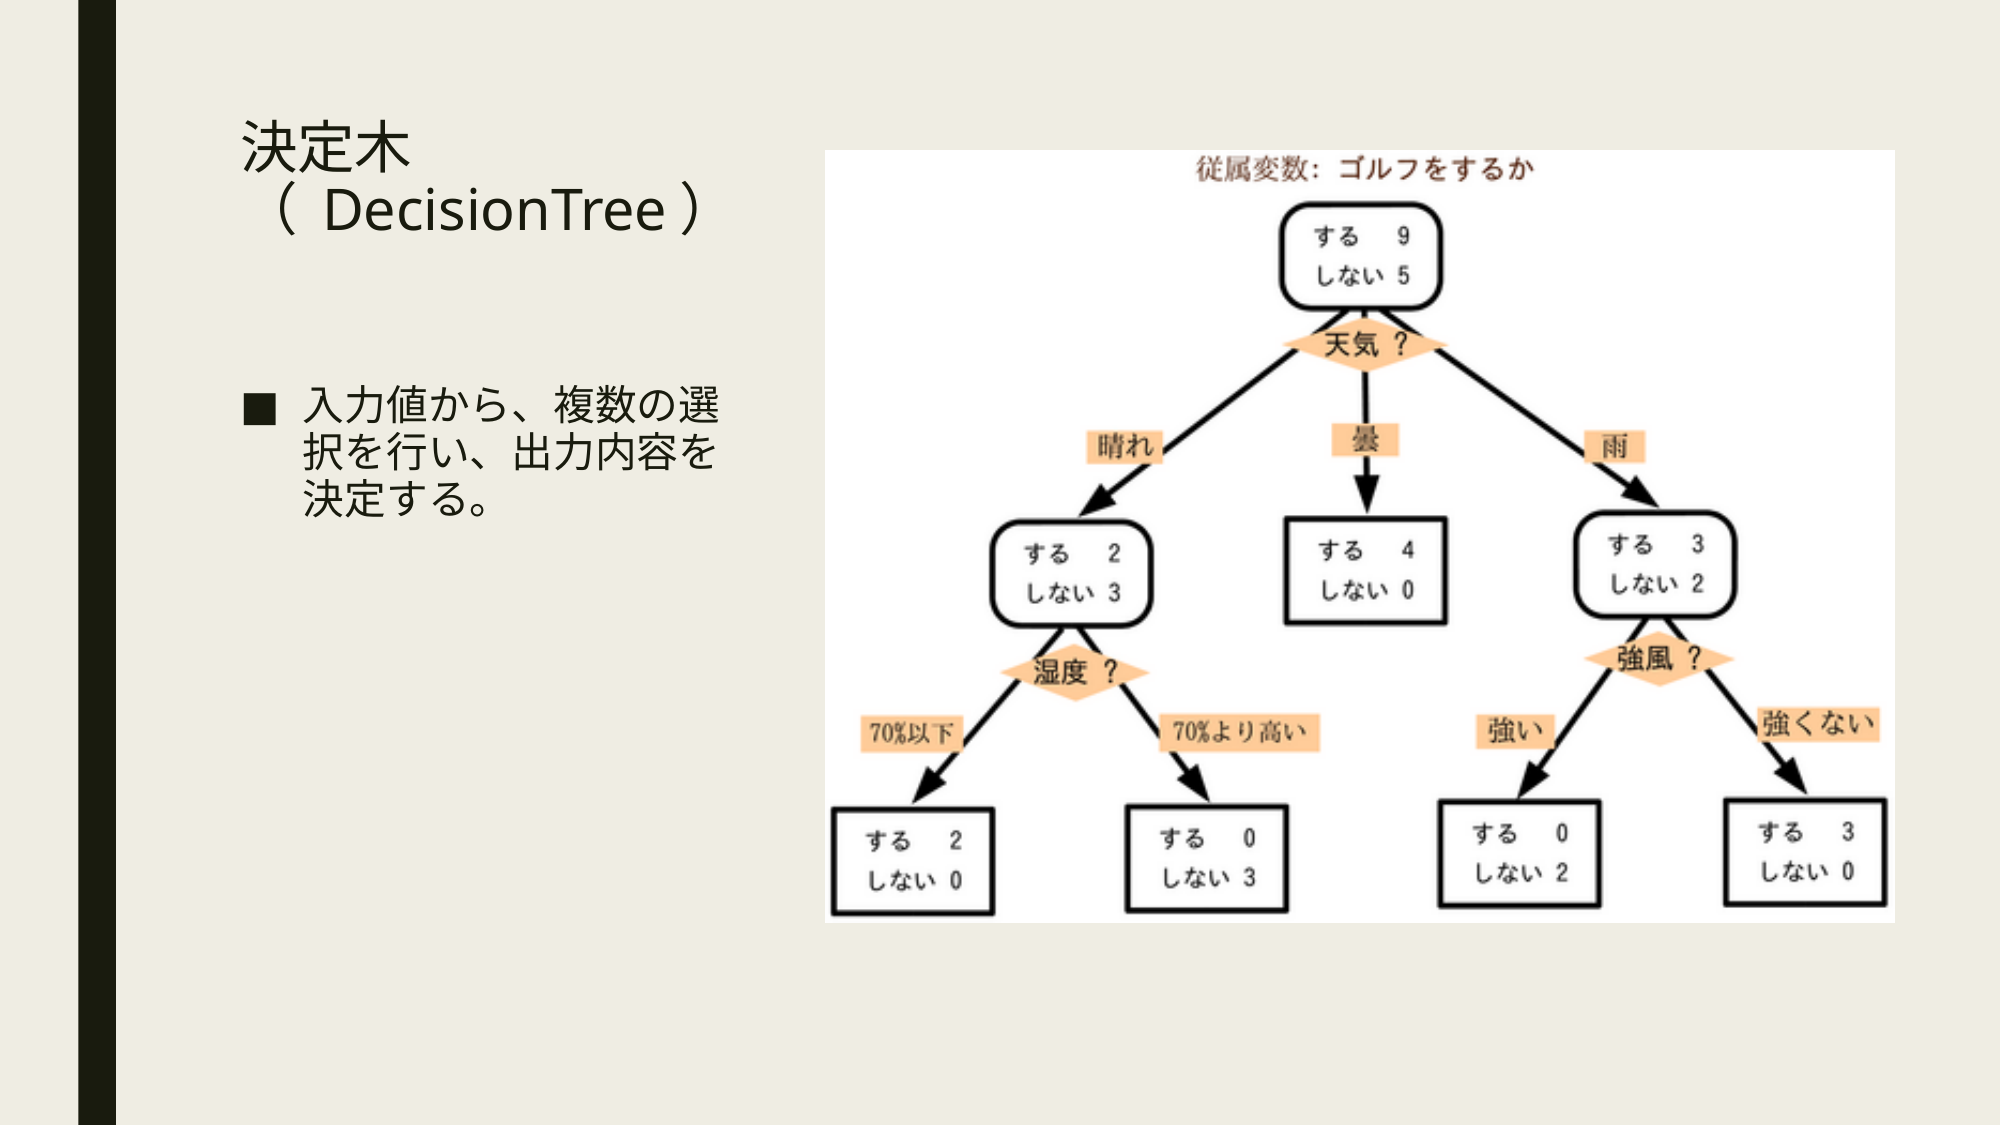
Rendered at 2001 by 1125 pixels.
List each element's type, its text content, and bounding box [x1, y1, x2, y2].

picture [825, 150, 1895, 923]
list 入力値から、複数の選択を行い、出力内容を決定する。 [225, 375, 764, 963]
title 決定木（ DecisionTree） [225, 112, 764, 357]
